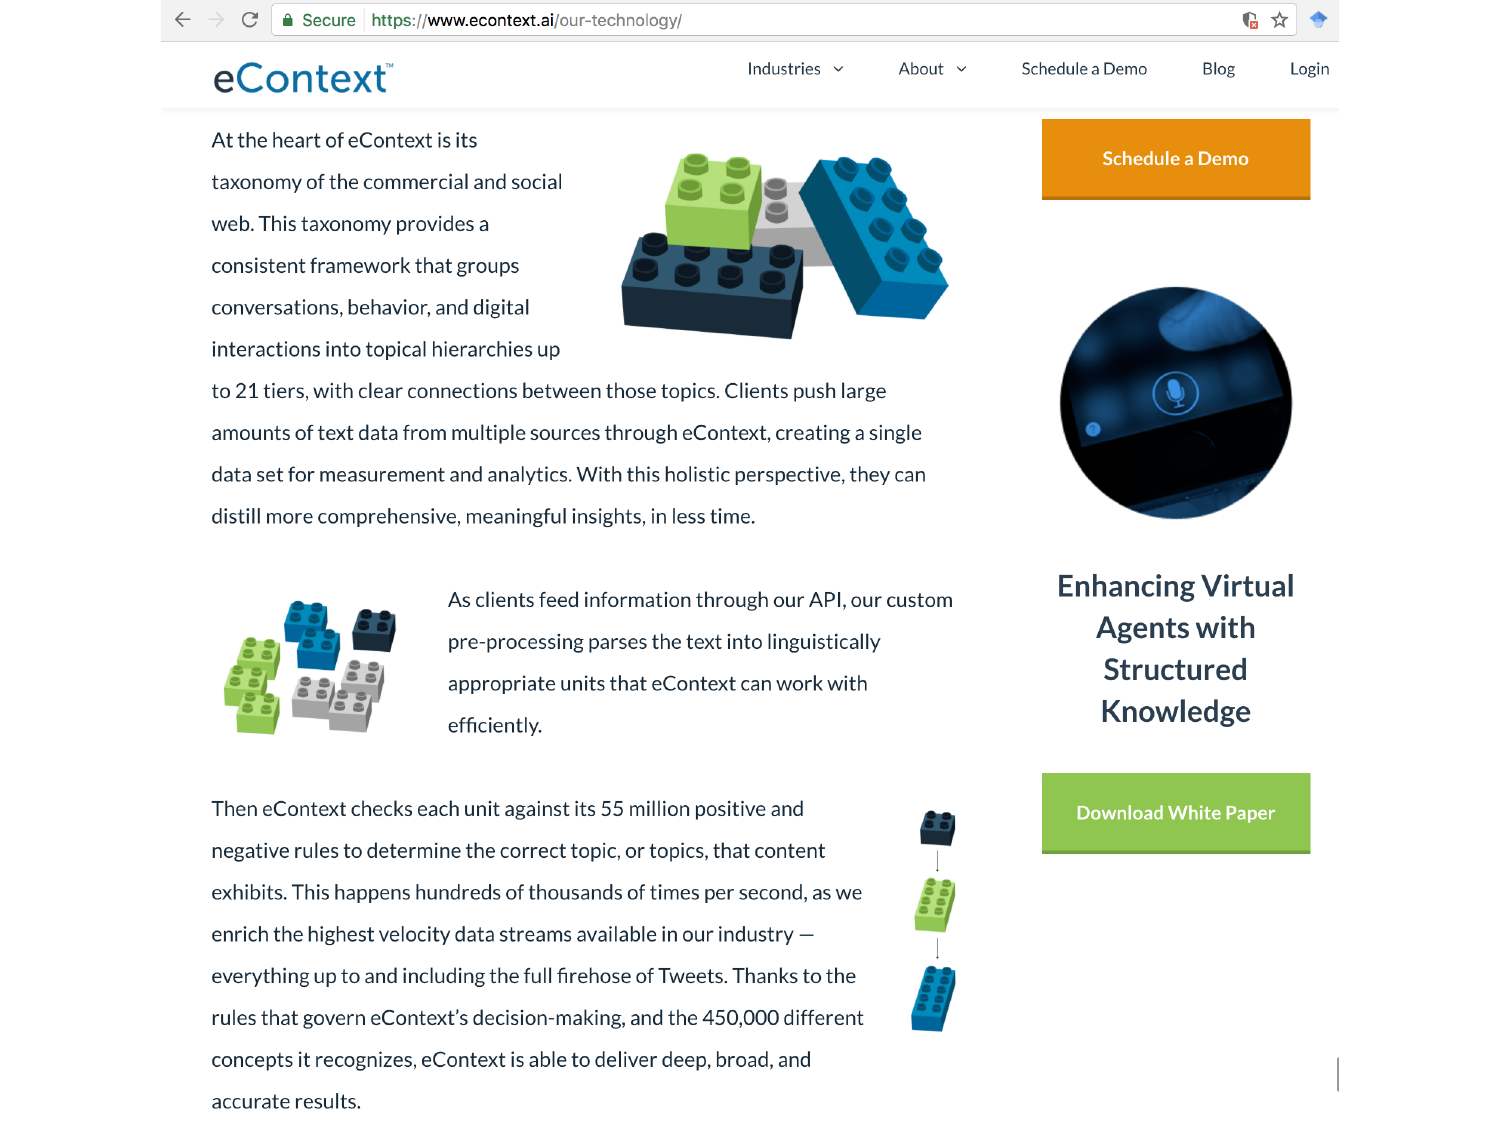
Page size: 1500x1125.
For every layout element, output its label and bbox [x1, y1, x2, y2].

picture [160, 0, 1340, 1125]
